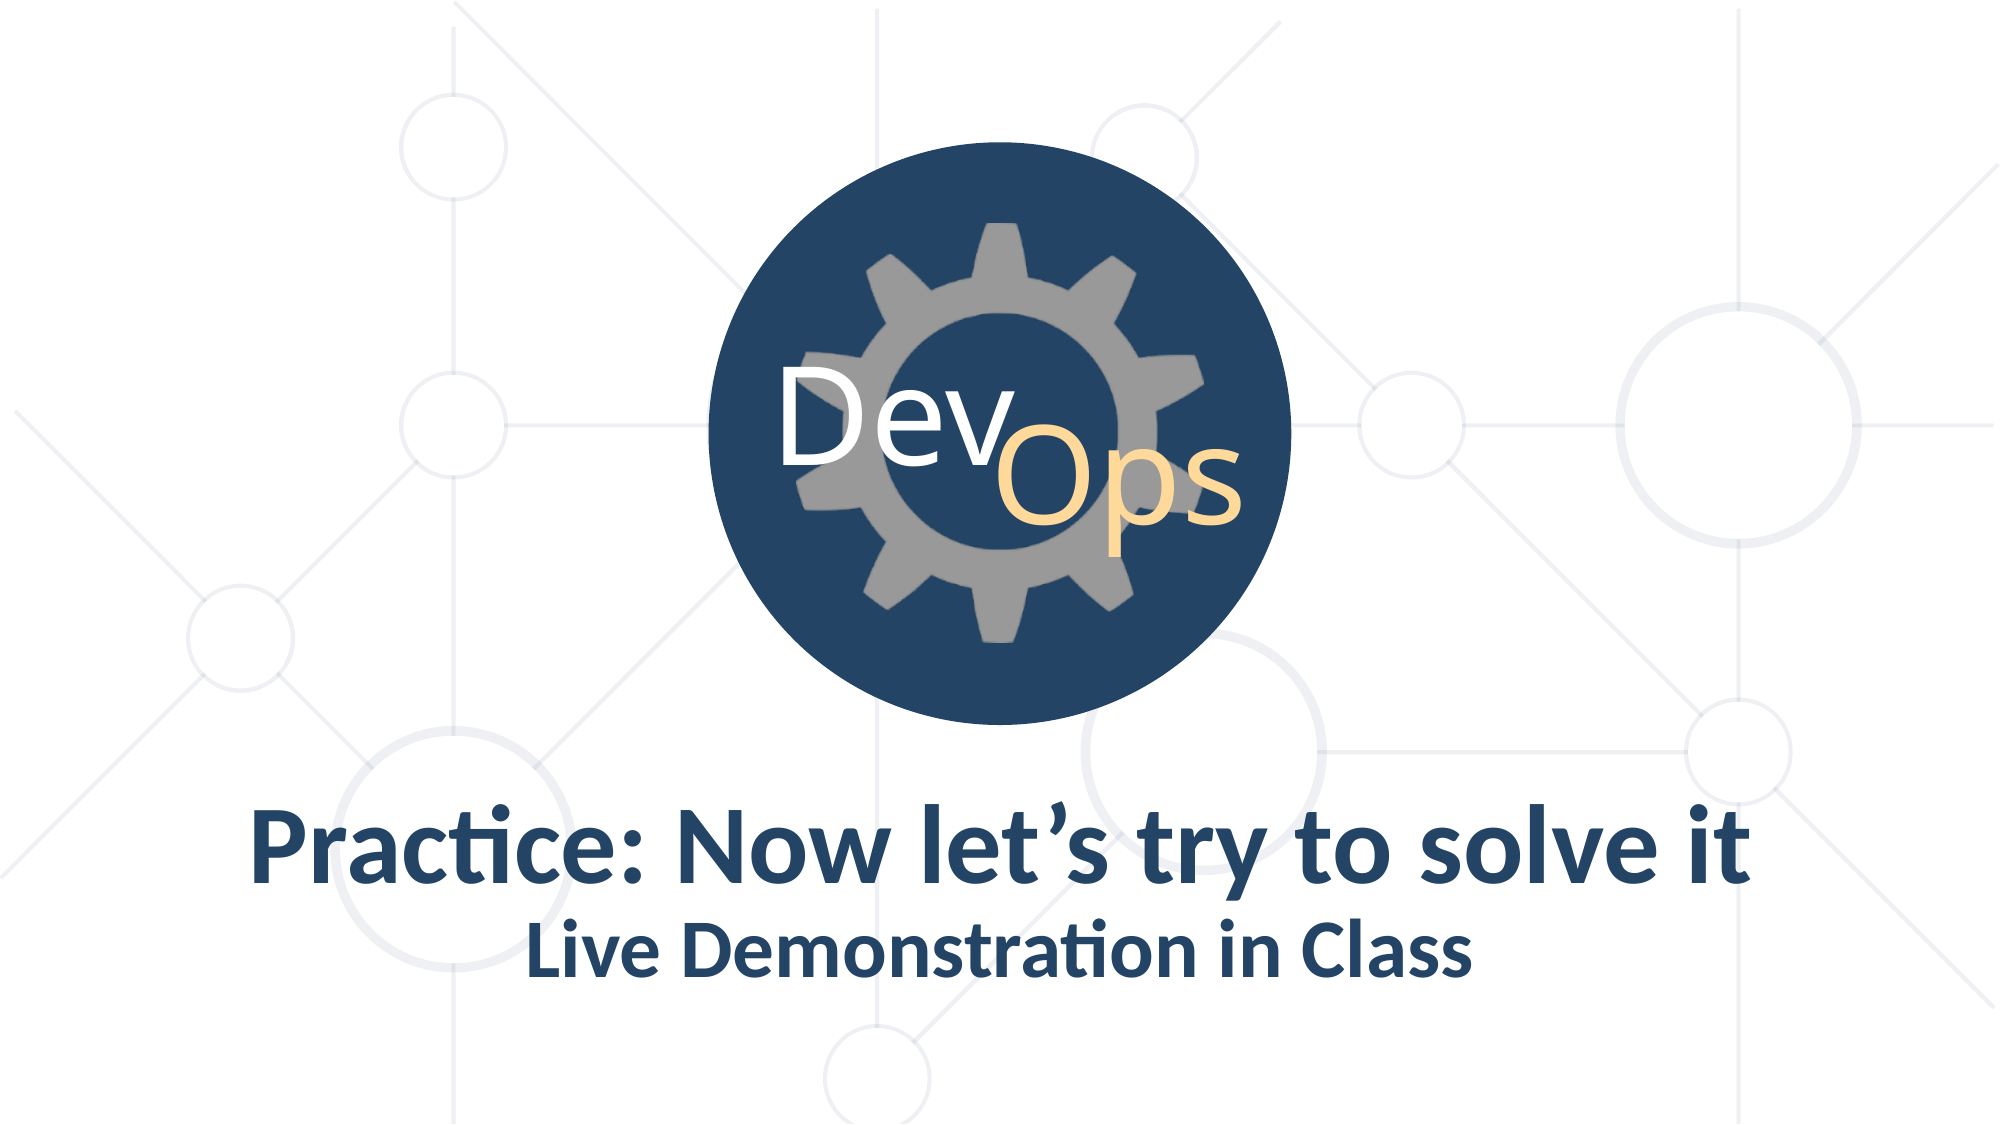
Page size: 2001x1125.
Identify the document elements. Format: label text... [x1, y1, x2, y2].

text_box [727, 223, 1290, 643]
list Live Demonstration in Class [100, 900, 1900, 983]
list Practice: Now let’s try to solve it [23, 771, 1979, 898]
